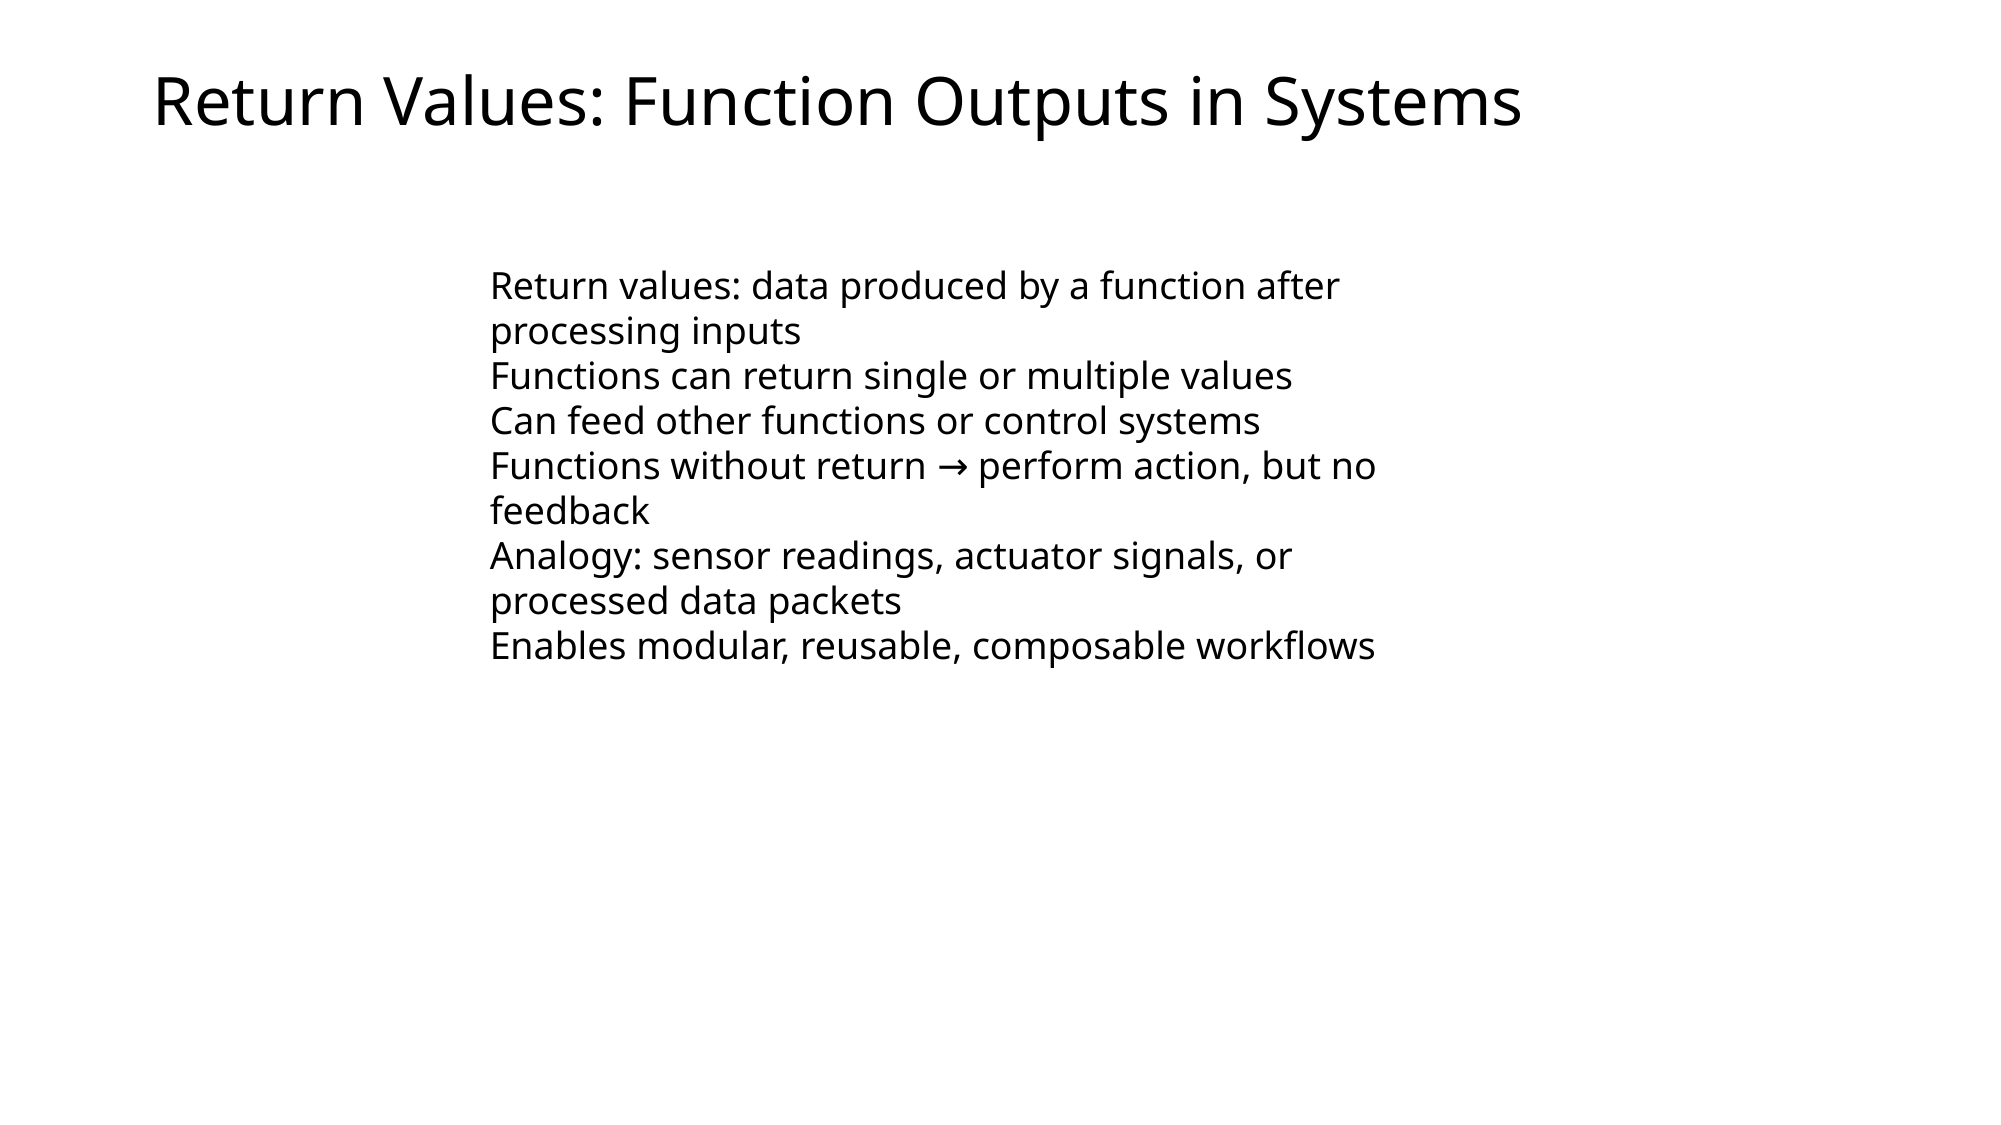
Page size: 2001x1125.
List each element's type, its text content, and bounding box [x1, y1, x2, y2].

title Return Values: Function Outputs in Systems [137, 59, 1863, 149]
text_box Return values: data produced by a function after processing inputs Functions can return single or multiple values Can feed other functions or control systems Functions without return → perform action, but no feedback Analogy: sensor readings, actuator signals, or processed data packets Enables modular, reusable, composable workflows [474, 254, 1475, 674]
